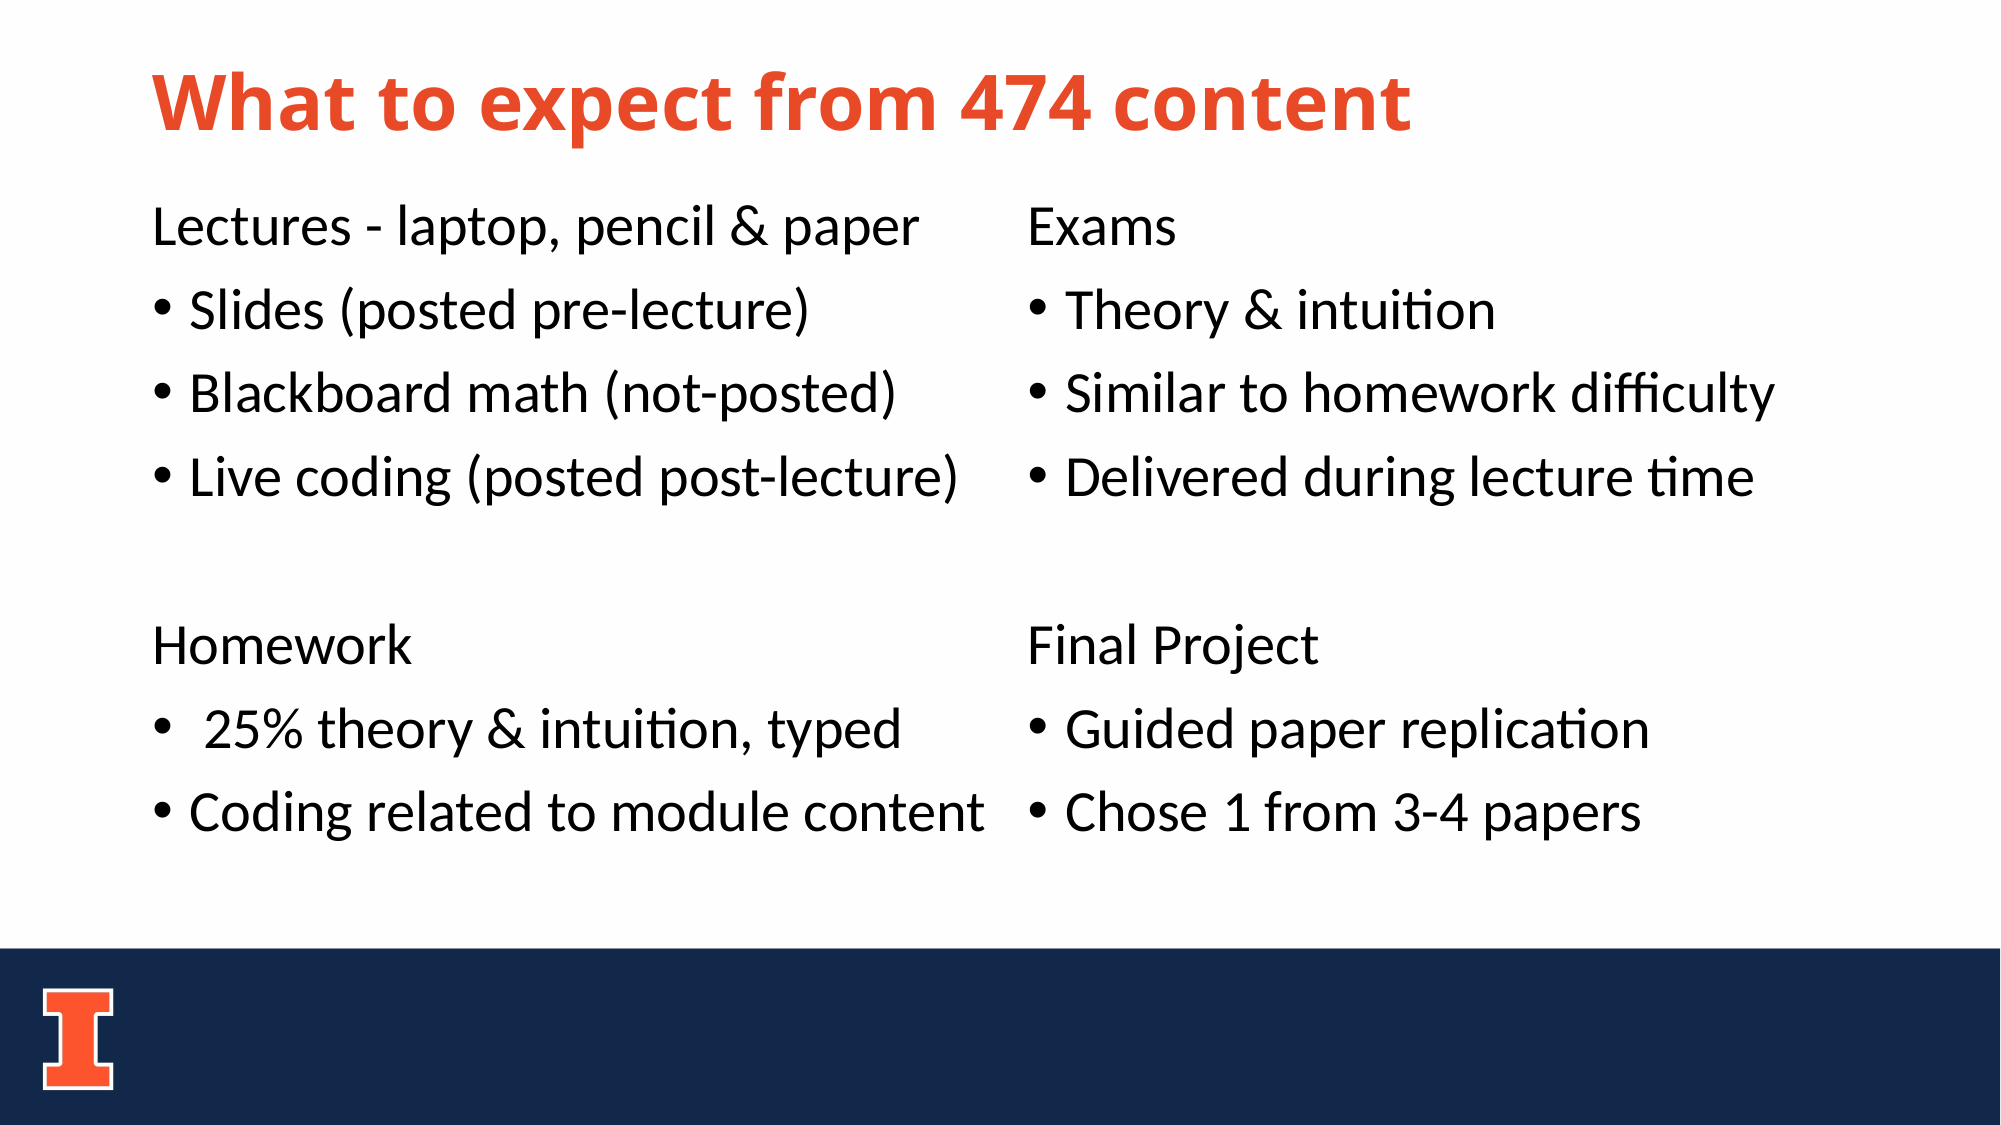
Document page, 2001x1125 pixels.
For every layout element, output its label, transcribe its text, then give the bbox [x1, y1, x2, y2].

picture [0, 0, 2001, 1125]
list Exams Theory & intuition Similar to homework difficulty Delivered during lecture time Final Project Guided paper replication Chose 1 from 3-4 papers [1012, 187, 1863, 939]
title What to expect from 474 content [137, 56, 1863, 155]
